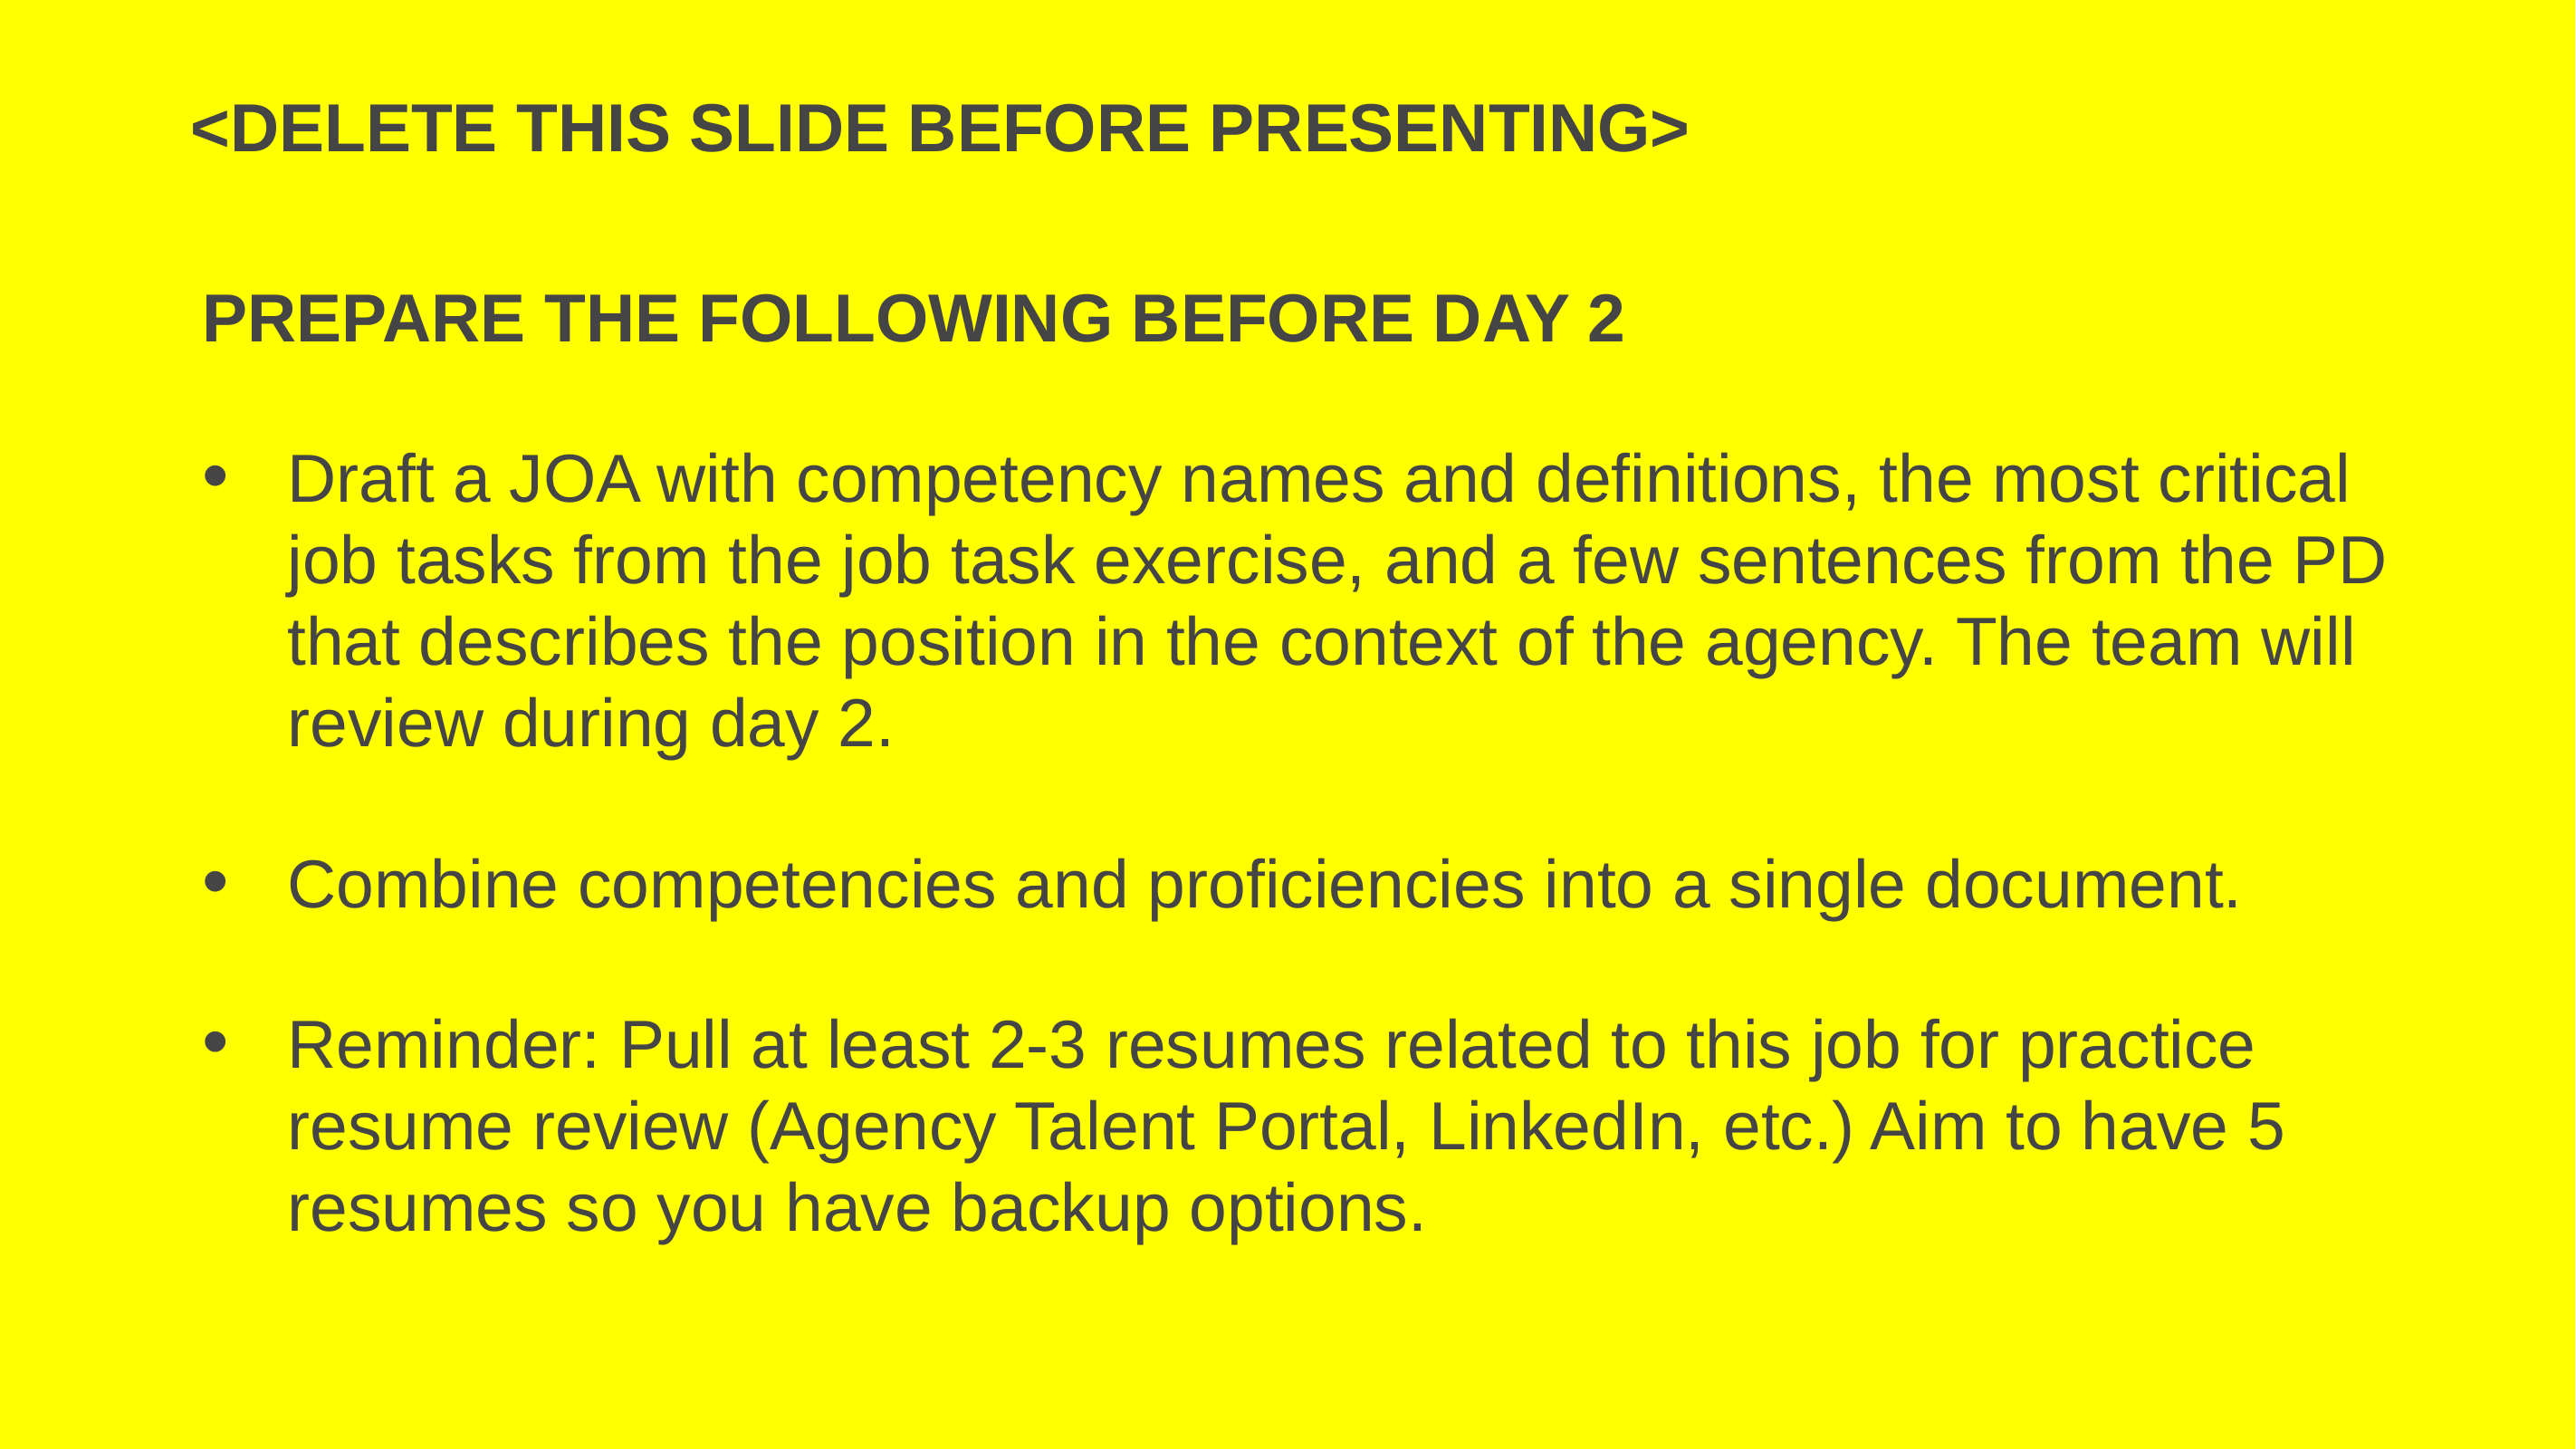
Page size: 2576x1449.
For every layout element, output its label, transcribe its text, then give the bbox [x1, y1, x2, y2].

list PREPARE THE FOLLOWING BEFORE DAY 2 Draft a JOA with competency names and definitions, the most critical job tasks from the job task exercise, and a few sentences from the PD that describes the position in the context of the agency. The team will review during day 2. Combine competencies and proficiencies into a single document. Reminder: Pull at least 2-3 resumes related to this job for practice resume review (Agency Talent Portal, LinkedIn, etc.) Aim to have 5 resumes so you have backup options. [177, 273, 2399, 1333]
title <Delete THIS SLIDE BEFORE PRESENTING> [177, 77, 2399, 269]
